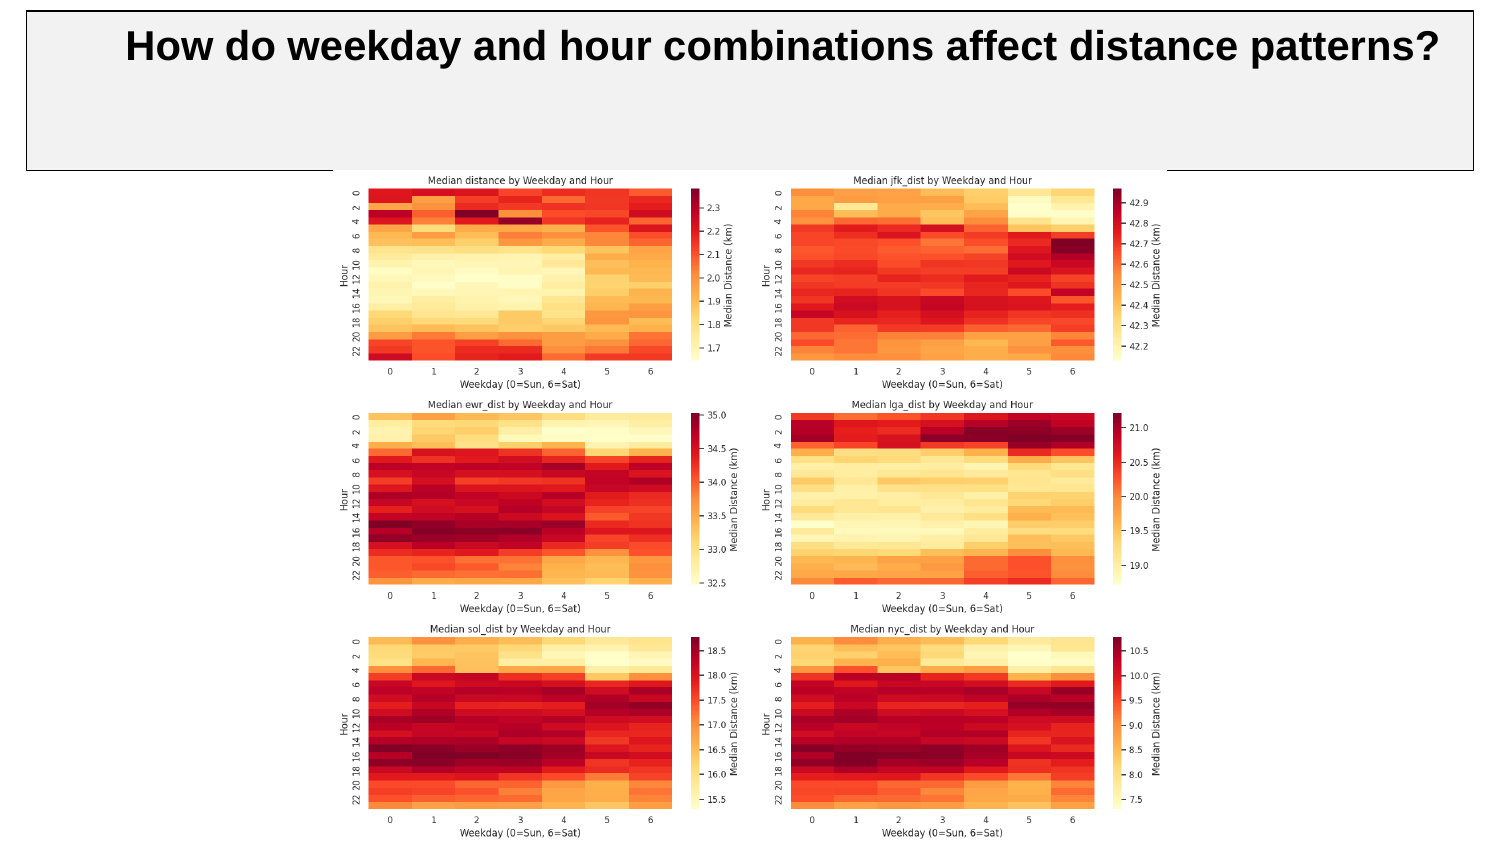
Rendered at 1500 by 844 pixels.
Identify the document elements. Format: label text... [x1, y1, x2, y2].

picture [333, 170, 1167, 844]
text_box How do weekday and hour combinations affect distance patterns? [26, 11, 1474, 171]
